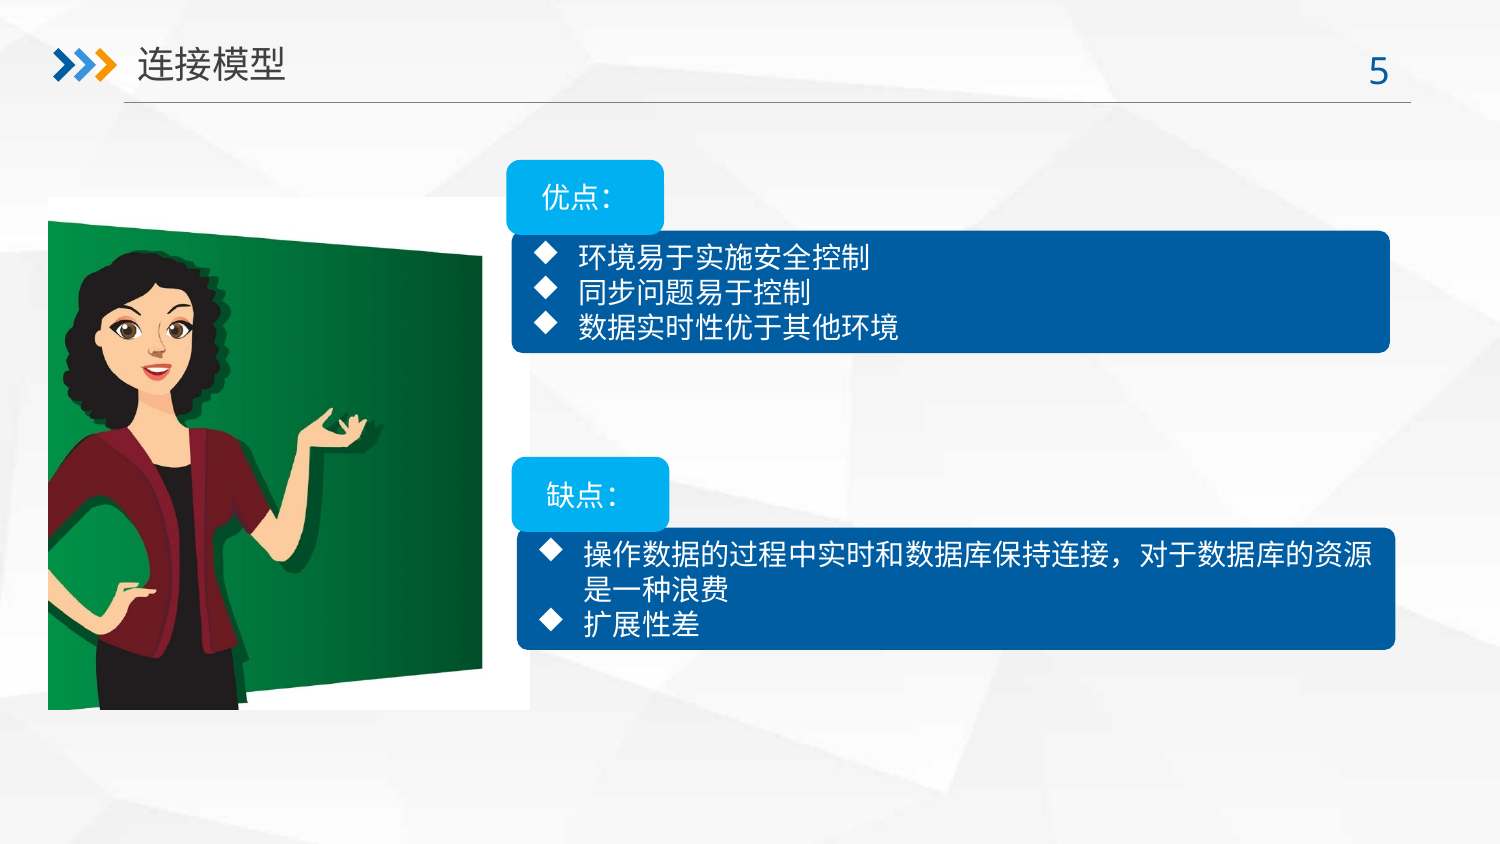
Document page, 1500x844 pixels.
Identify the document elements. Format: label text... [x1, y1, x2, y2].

text_box 缺点： [534, 456, 670, 532]
text_box 环境易于实施安全控制 同步问题易于控制 数据实时性优于其他环境 [534, 230, 1390, 354]
text_box 操作数据的过程中实时和数据库保持连接，对于数据库的资源是一种浪费 扩展性差 [534, 527, 1396, 650]
text_box 连接模型 [135, 32, 290, 95]
picture [0, 0, 1500, 844]
text_box 优点： [506, 159, 665, 235]
